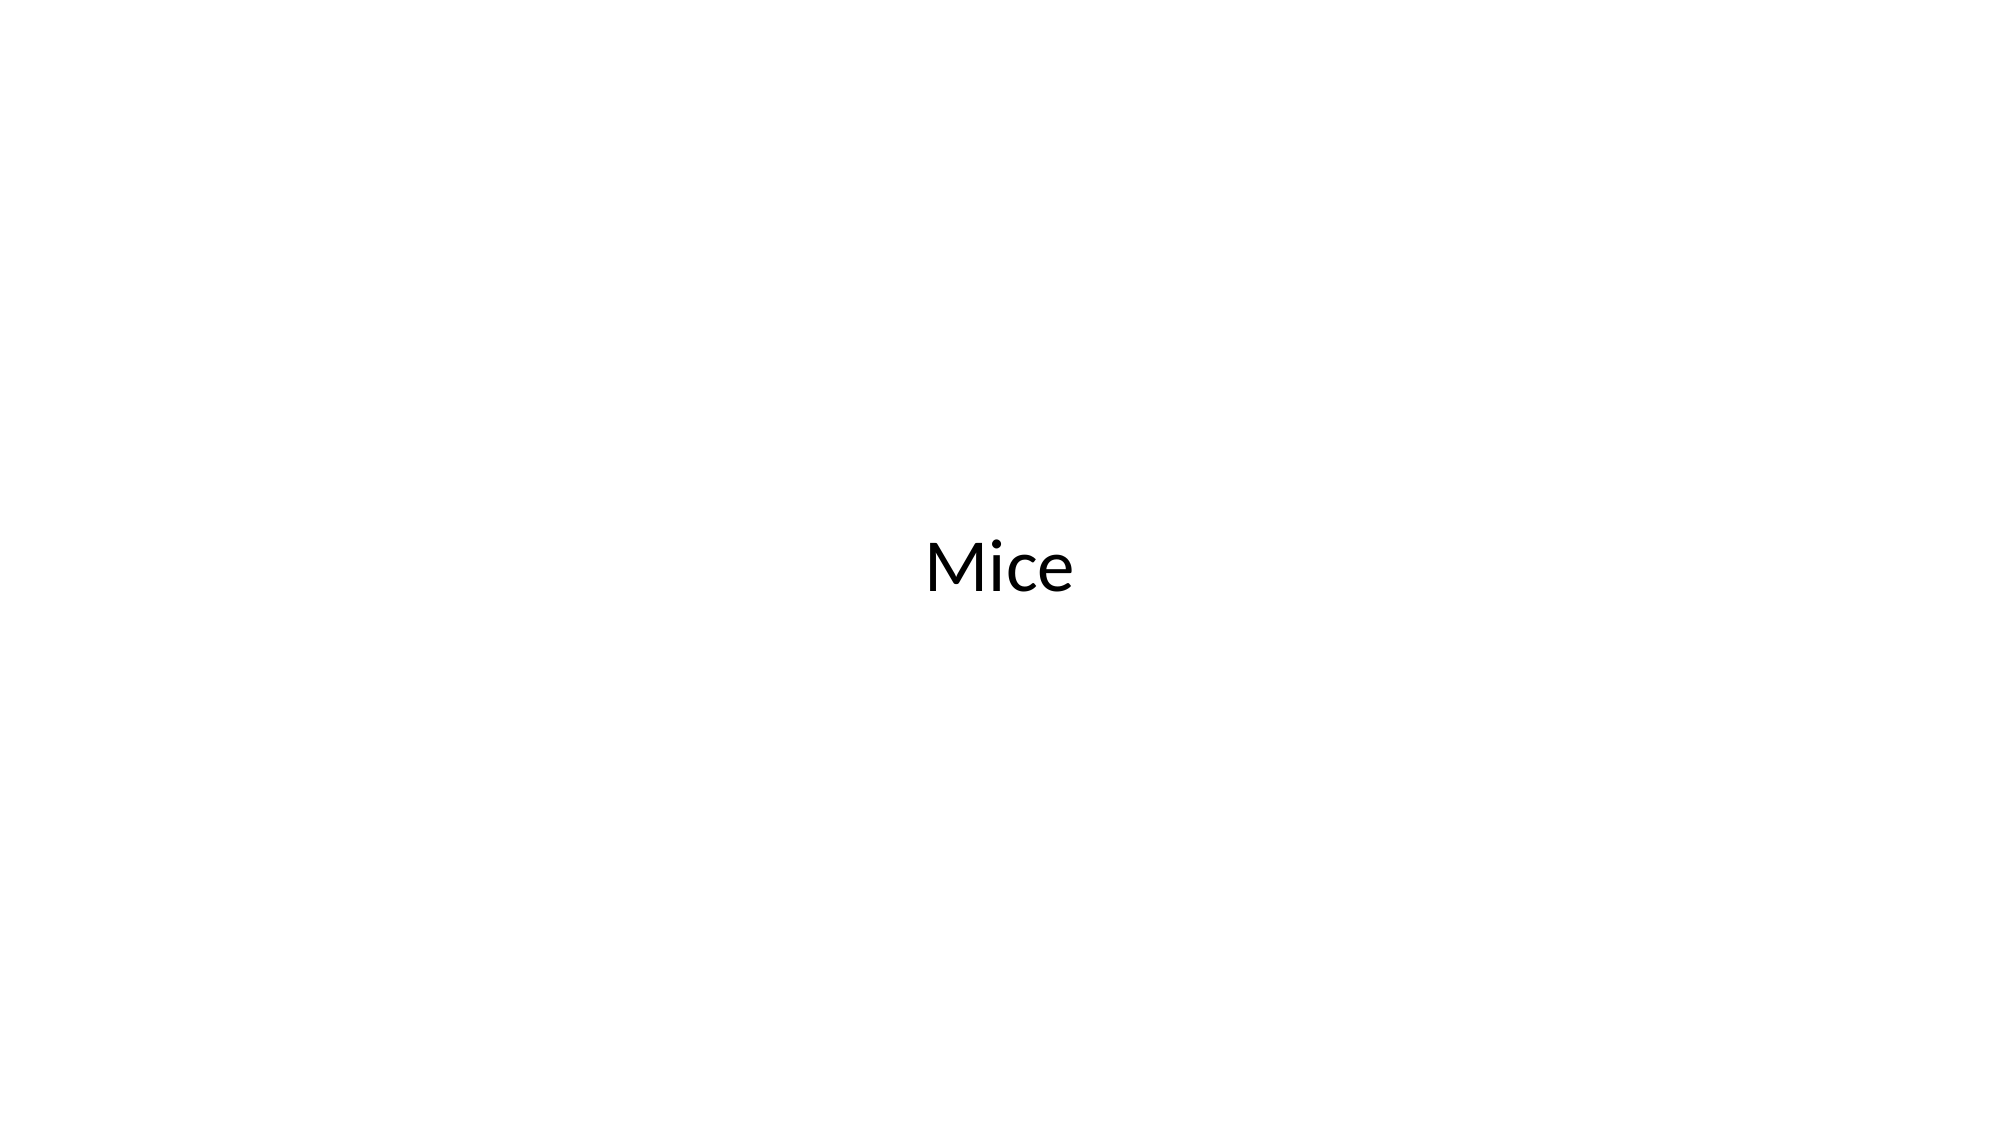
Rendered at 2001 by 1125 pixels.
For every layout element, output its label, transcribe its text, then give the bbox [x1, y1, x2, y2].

text_box Mice [0, 509, 2000, 615]
